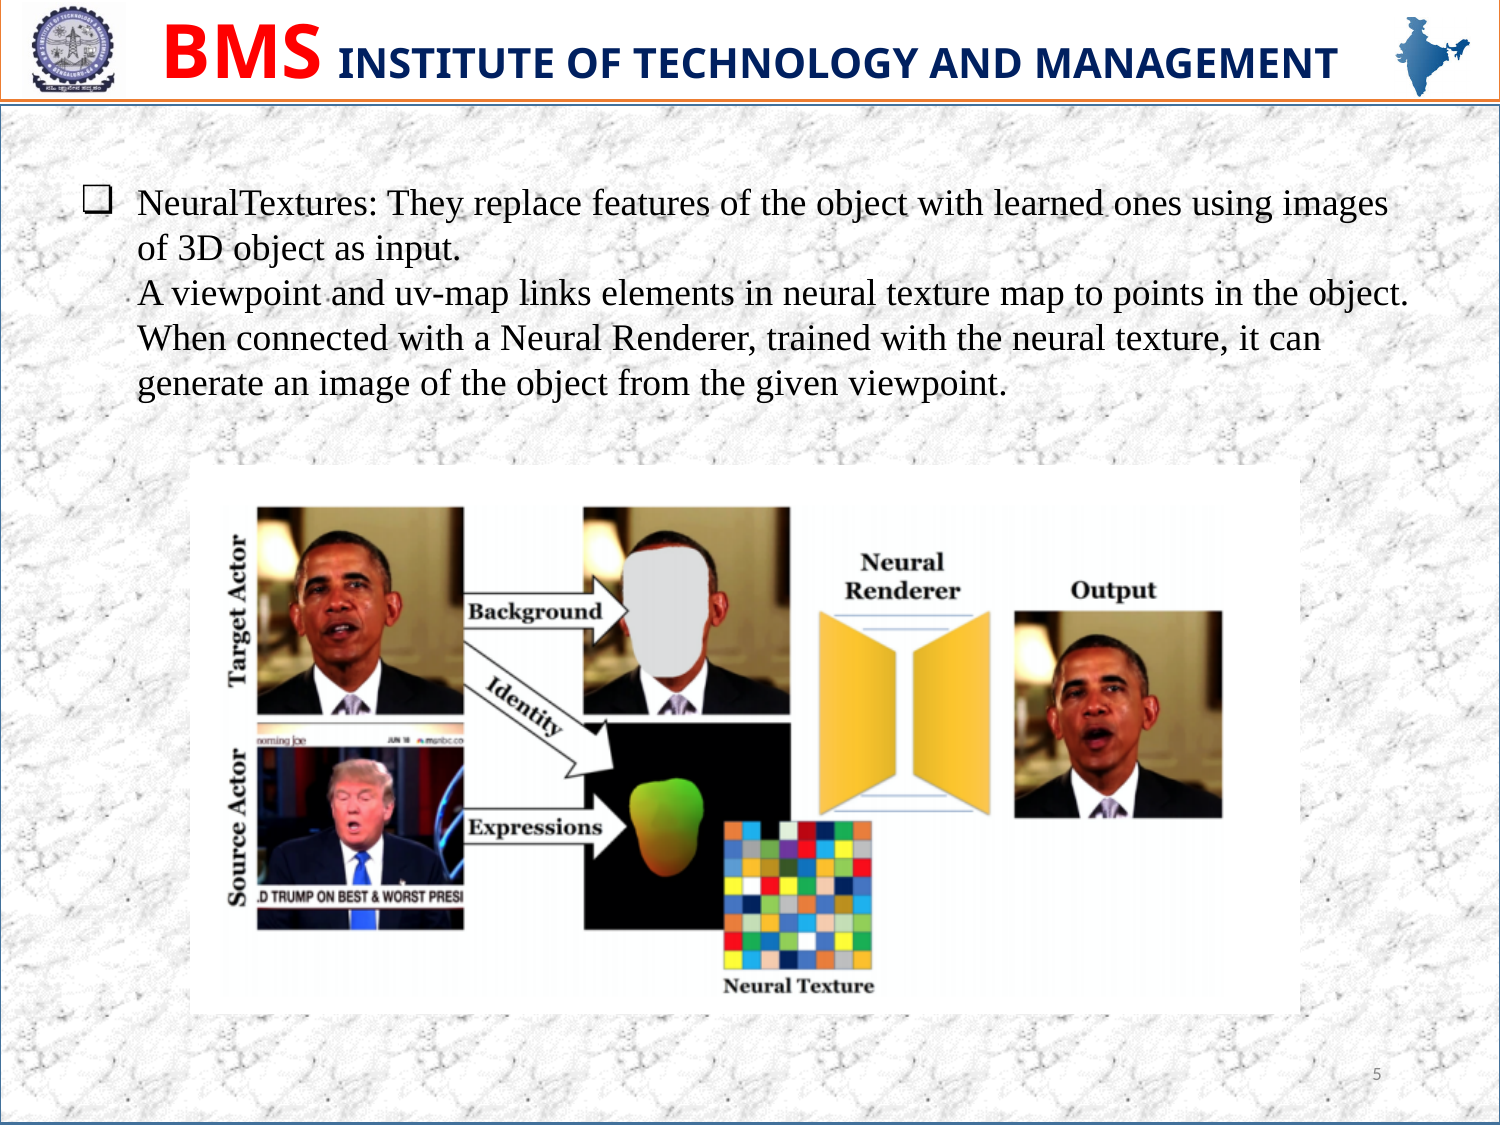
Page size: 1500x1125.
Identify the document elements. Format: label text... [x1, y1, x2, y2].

picture [1, 106, 1499, 1122]
text_box NeuralTextures: They replace features of the object with learned ones using images of 3D object as input. A viewpoint and uv-map links elements in neural texture map to points in the object. When connected with a Neural Renderer, trained with the neural texture, it can generate an image of the object from the given viewpoint. [47, 162, 1444, 463]
picture [1394, 17, 1471, 98]
picture [22, 2, 126, 98]
slide_number 5 [1059, 1042, 1397, 1103]
